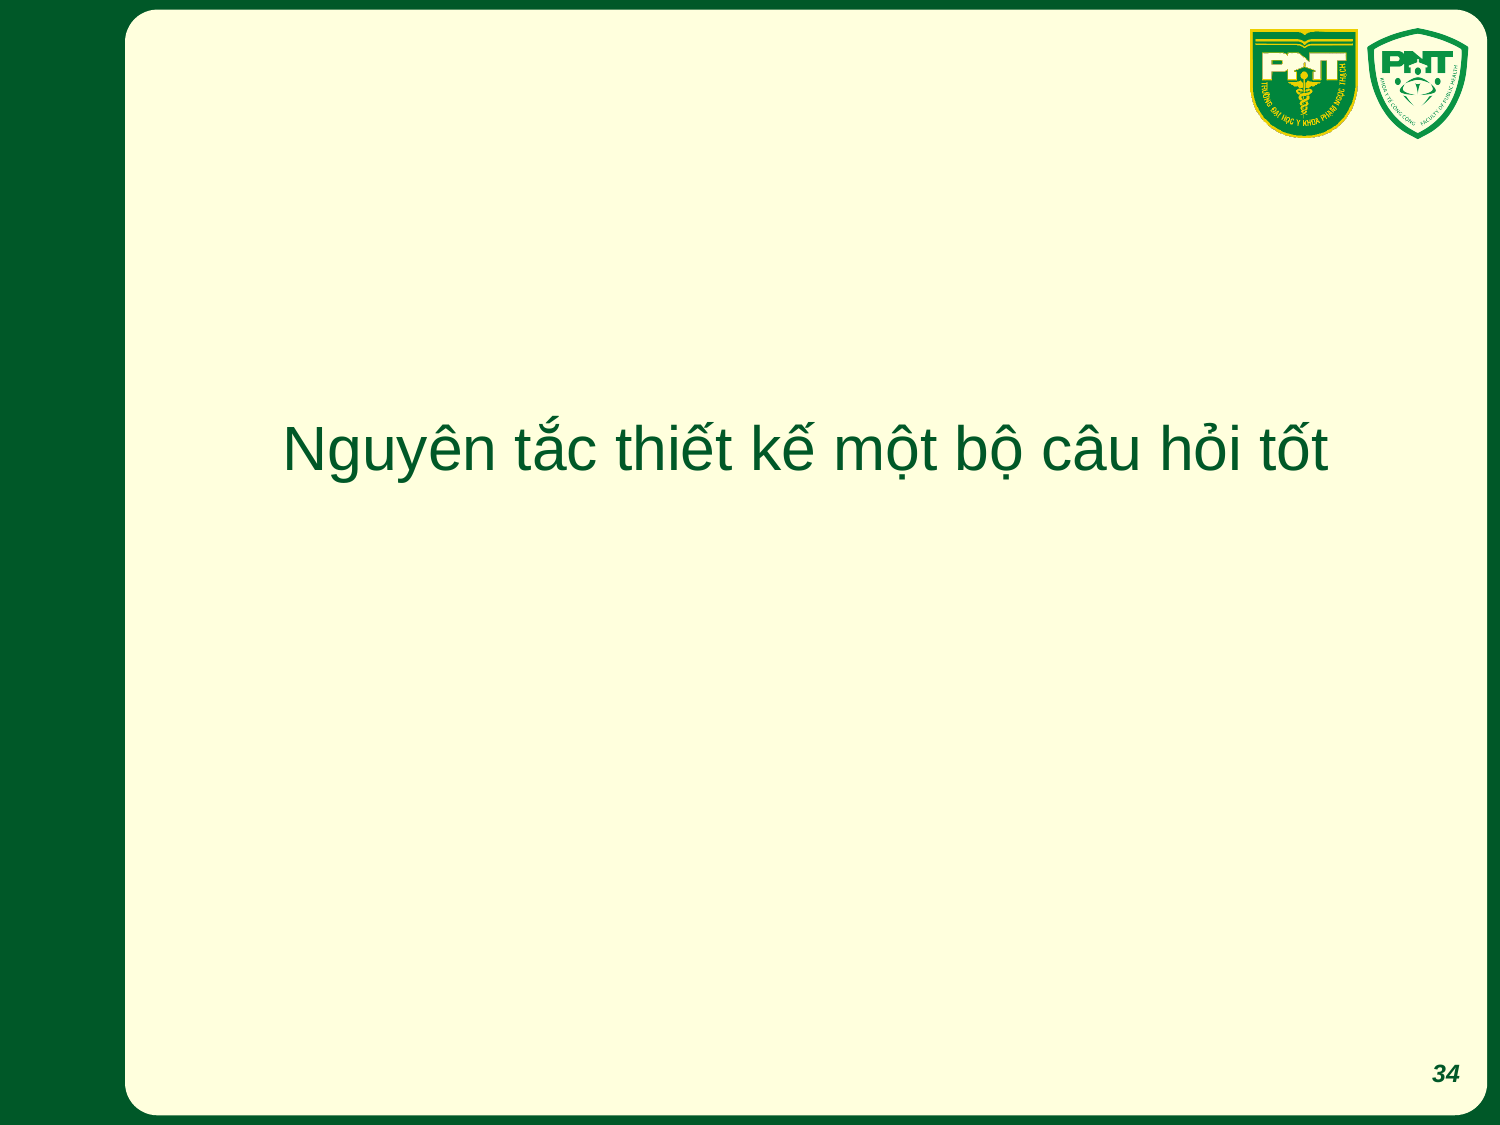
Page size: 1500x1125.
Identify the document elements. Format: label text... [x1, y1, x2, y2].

picture [1250, 29, 1358, 138]
title Nguyên tắc thiết kế một bộ câu hỏi tốt [187, 324, 1426, 567]
slide_number 34 [1175, 1042, 1475, 1103]
picture [1362, 23, 1473, 144]
